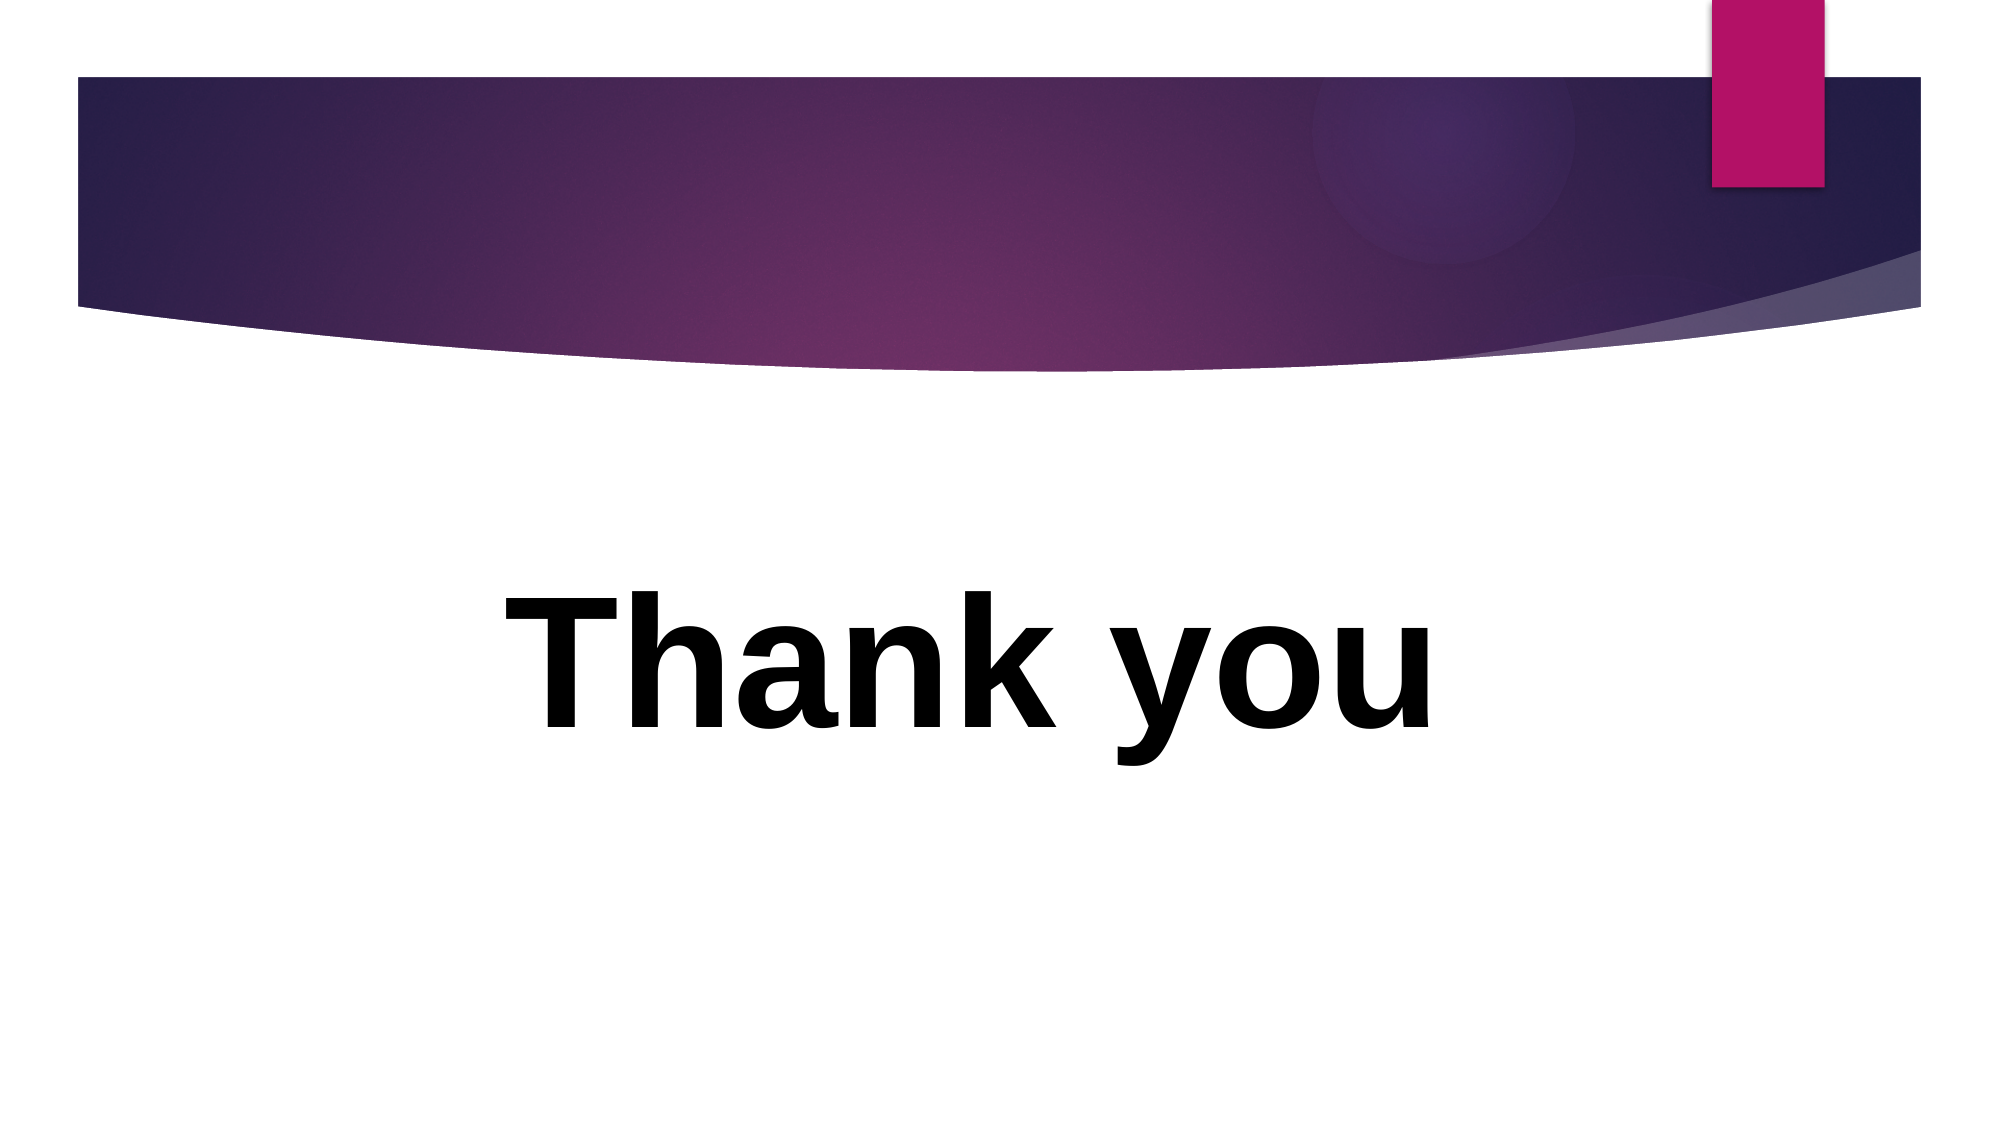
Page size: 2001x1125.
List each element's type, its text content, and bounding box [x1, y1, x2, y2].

title Thank you [489, 384, 1511, 776]
